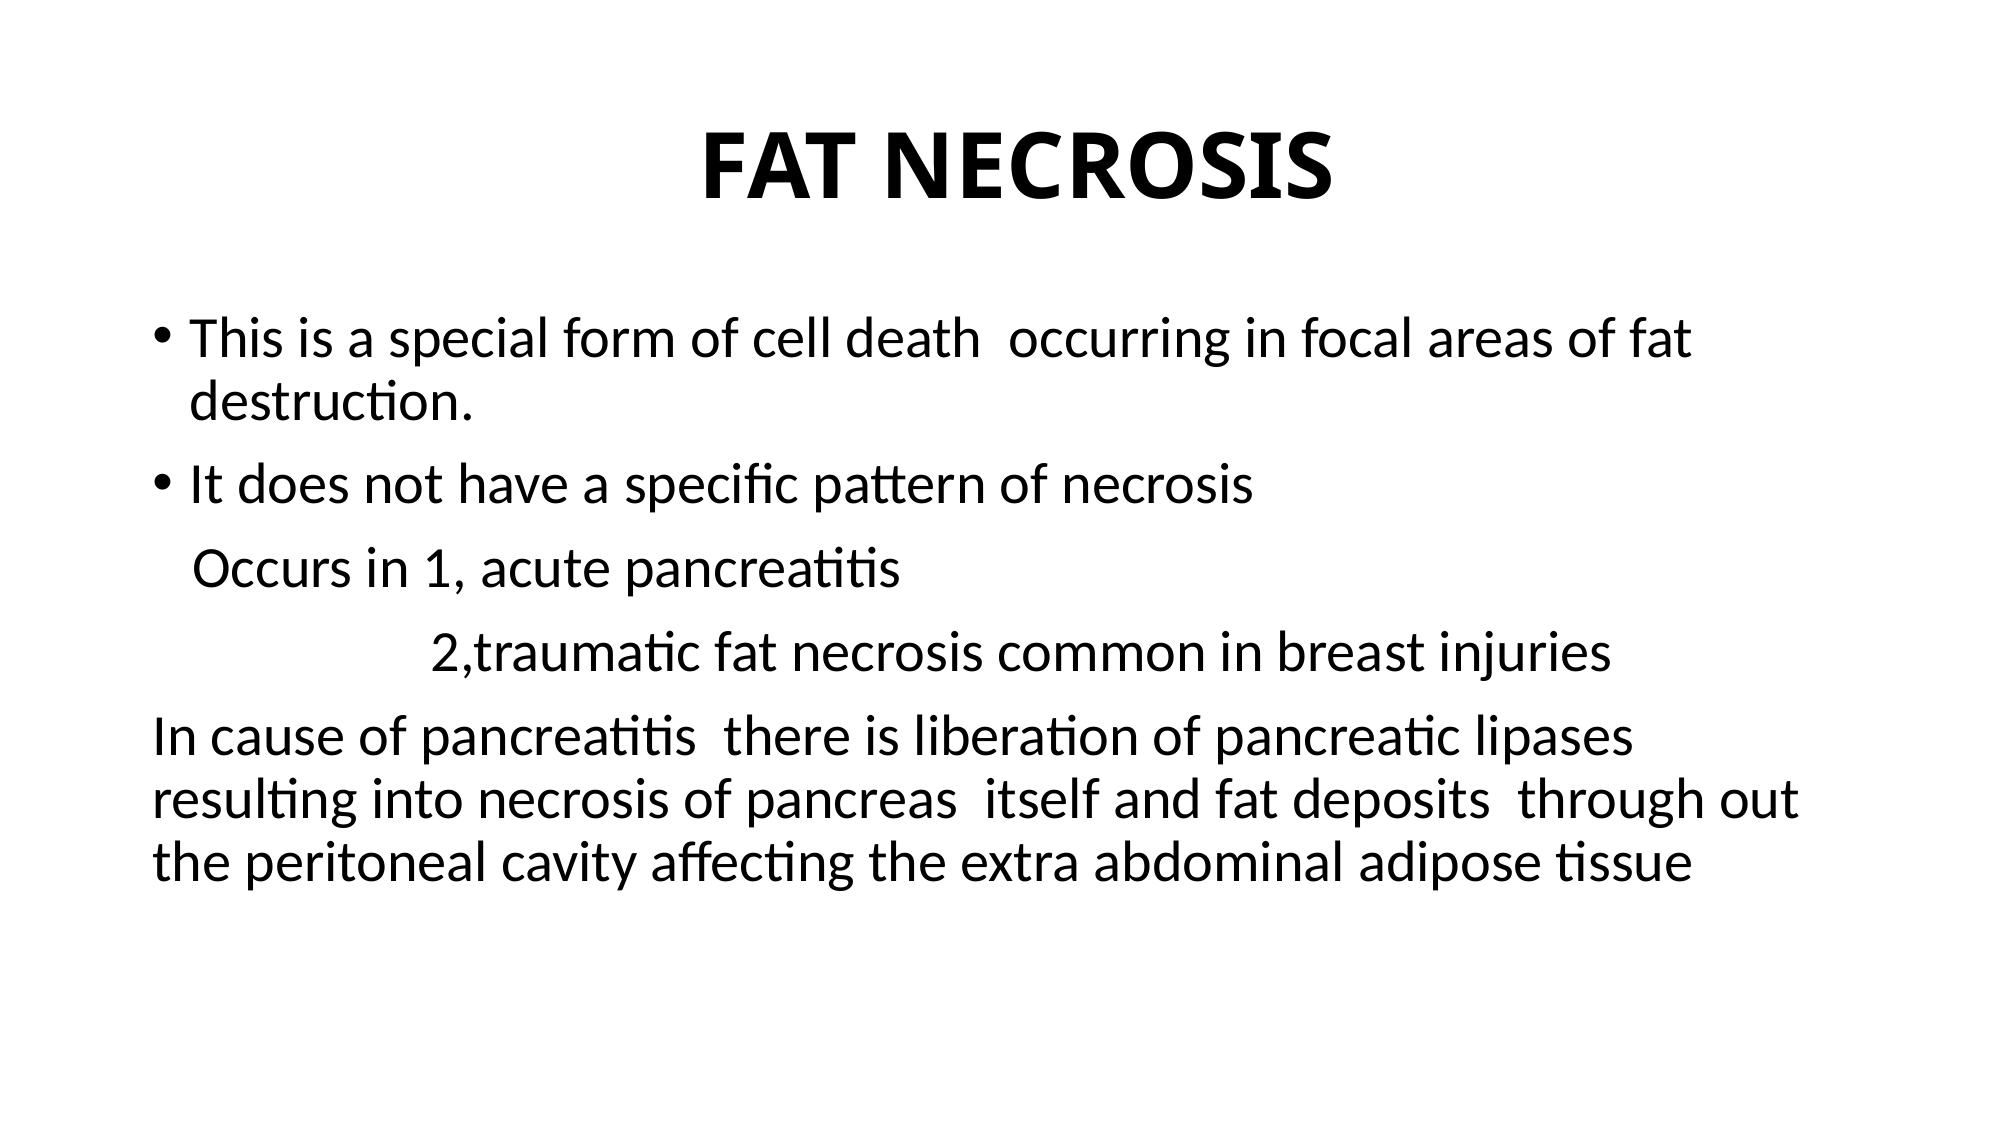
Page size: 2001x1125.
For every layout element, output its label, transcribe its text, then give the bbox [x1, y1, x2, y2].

title FAT NECROSIS [137, 59, 1863, 278]
list This is a special form of cell death occurring in focal areas of fat destruction. It does not have a specific pattern of necrosis Occurs in 1, acute pancreatitis 2,traumatic fat necrosis common in breast injuries In cause of pancreatitis there is liberation of pancreatic lipases resulting into necrosis of pancreas itself and fat deposits through out the peritoneal cavity affecting the extra abdominal adipose tissue [137, 299, 1863, 1014]
